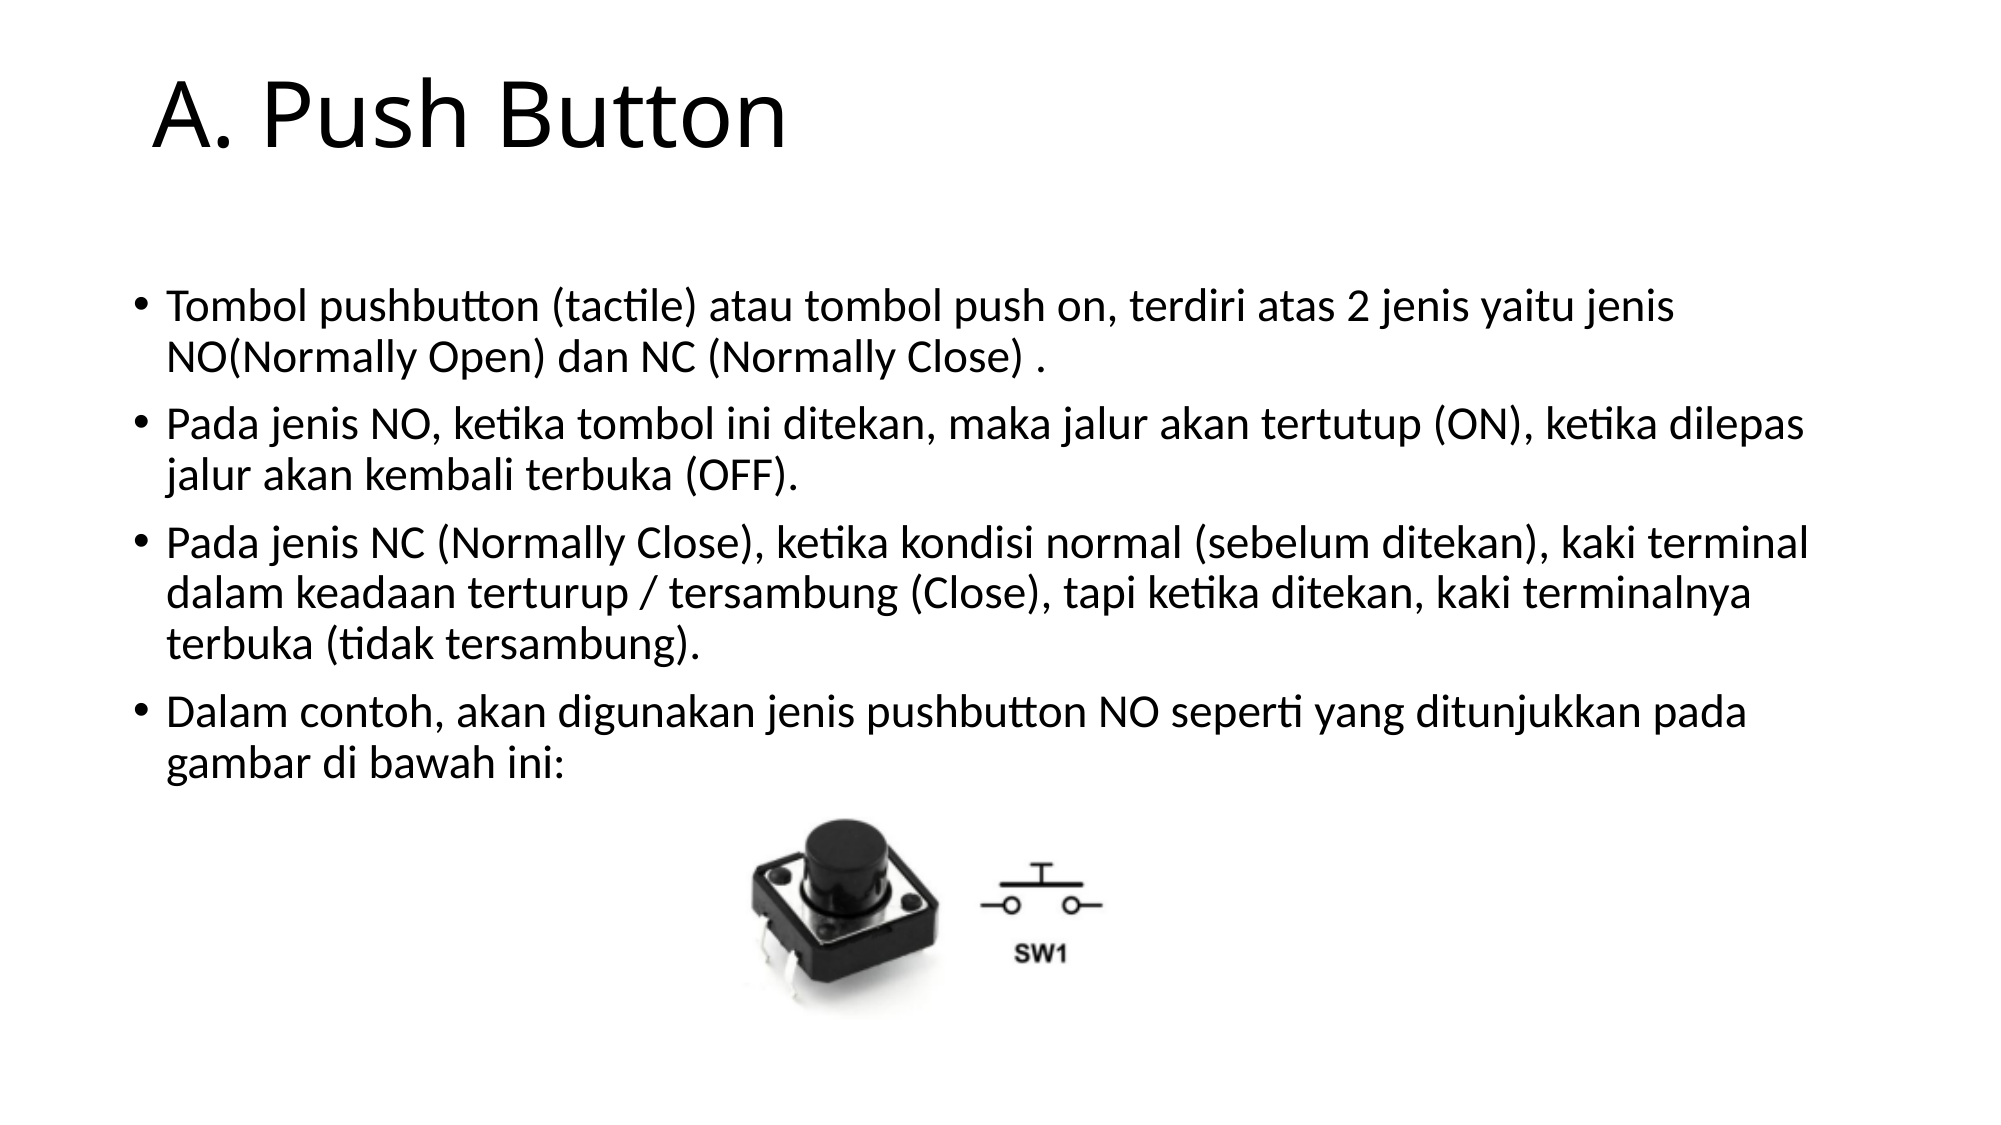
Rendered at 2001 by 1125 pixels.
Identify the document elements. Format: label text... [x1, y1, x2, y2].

picture [717, 794, 1143, 1027]
list Tombol pushbutton (tactile) atau tombol push on, terdiri atas 2 jenis yaitu jenis NO(Normally Open) dan NC (Normally Close) . Pada jenis NO, ketika tombol ini ditekan, maka jalur akan tertutup (ON), ketika dilepas jalur akan kembali terbuka (OFF). Pada jenis NC (Normally Close), ketika kondisi normal (sebelum ditekan), kaki terminal dalam keadaan terturup / tersambung (Close), tapi ketika ditekan, kaki terminalnya terbuka (tidak tersambung). Dalam contoh, akan digunakan jenis pushbutton NO seperti yang ditunjukkan pada gambar di bawah ini: [118, 273, 1844, 800]
title A. Push Button [137, 9, 1863, 227]
